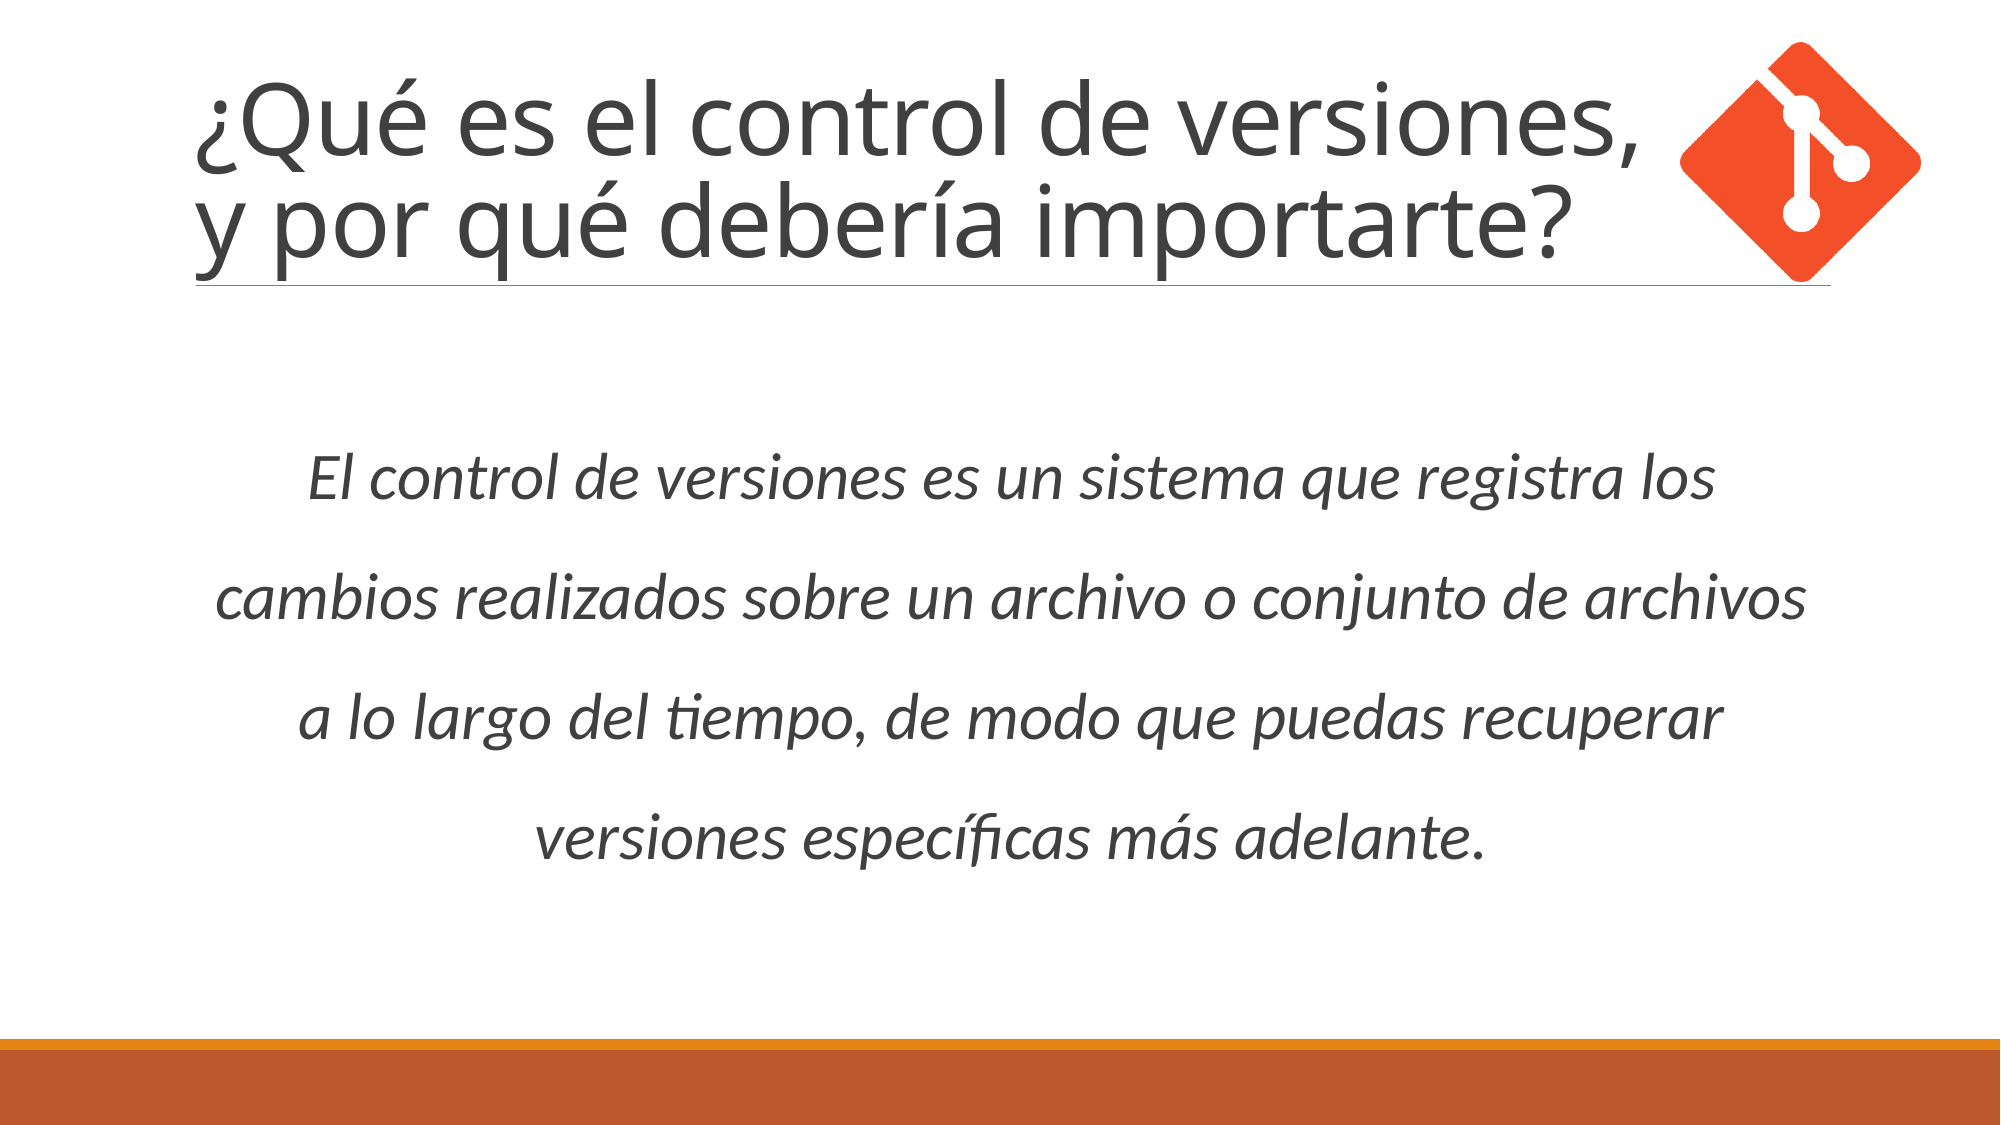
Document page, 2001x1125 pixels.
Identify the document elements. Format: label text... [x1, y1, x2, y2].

title ¿Qué es el control de versiones, y por qué debería importarte? [180, 47, 1664, 285]
picture [1680, 42, 1921, 282]
list El control de versiones es un sistema que registra los cambios realizados sobre un archivo o conjunto de archivos a lo largo del tiempo, de modo que puedas recuperar versiones específicas más adelante. [180, 302, 1830, 963]
